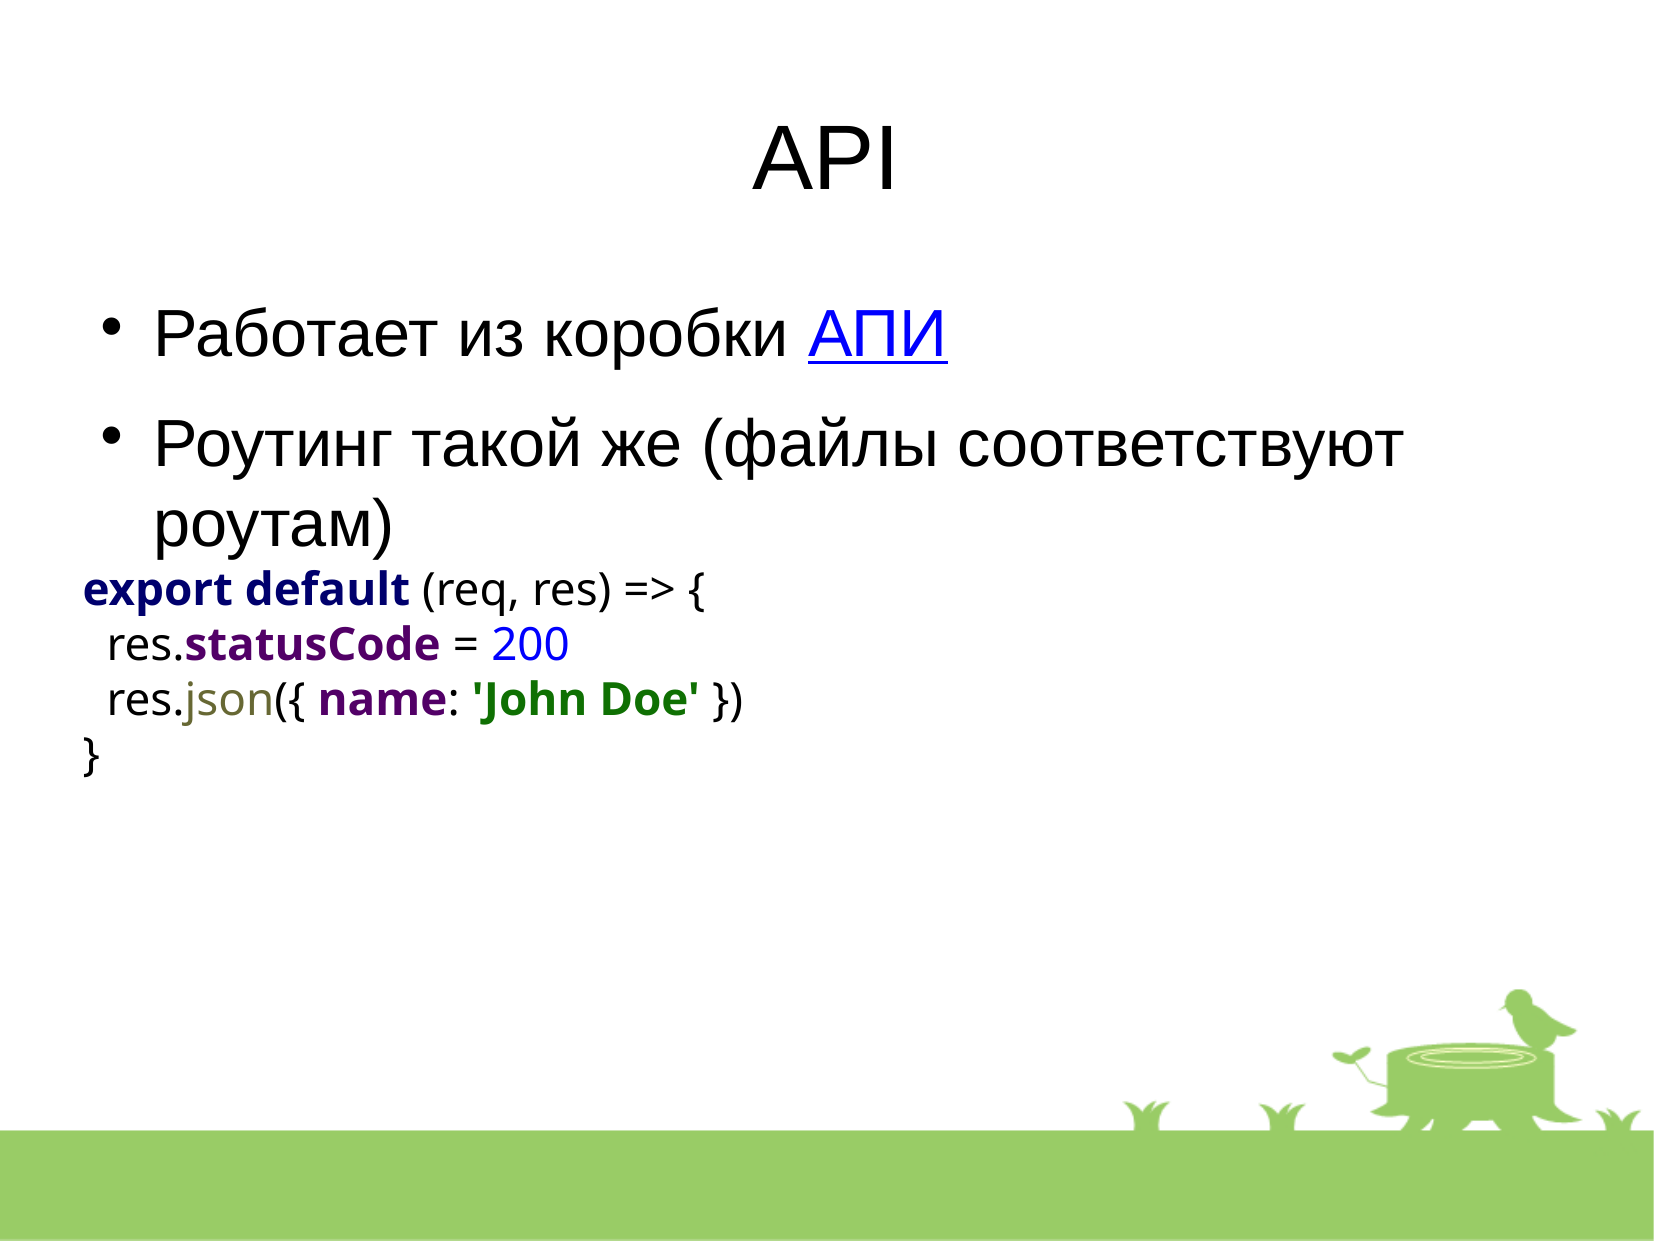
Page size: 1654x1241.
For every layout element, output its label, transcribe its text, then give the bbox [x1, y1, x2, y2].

text_box API [82, 97, 1571, 208]
picture [0, 0, 1654, 1241]
text_box Работает из коробки АПИ Роутинг такой же (файлы соответствуют роутам) export default (req, res) => { res.statusCode = 200 res.json({ name: 'John Doe' }) } [82, 290, 1571, 1010]
